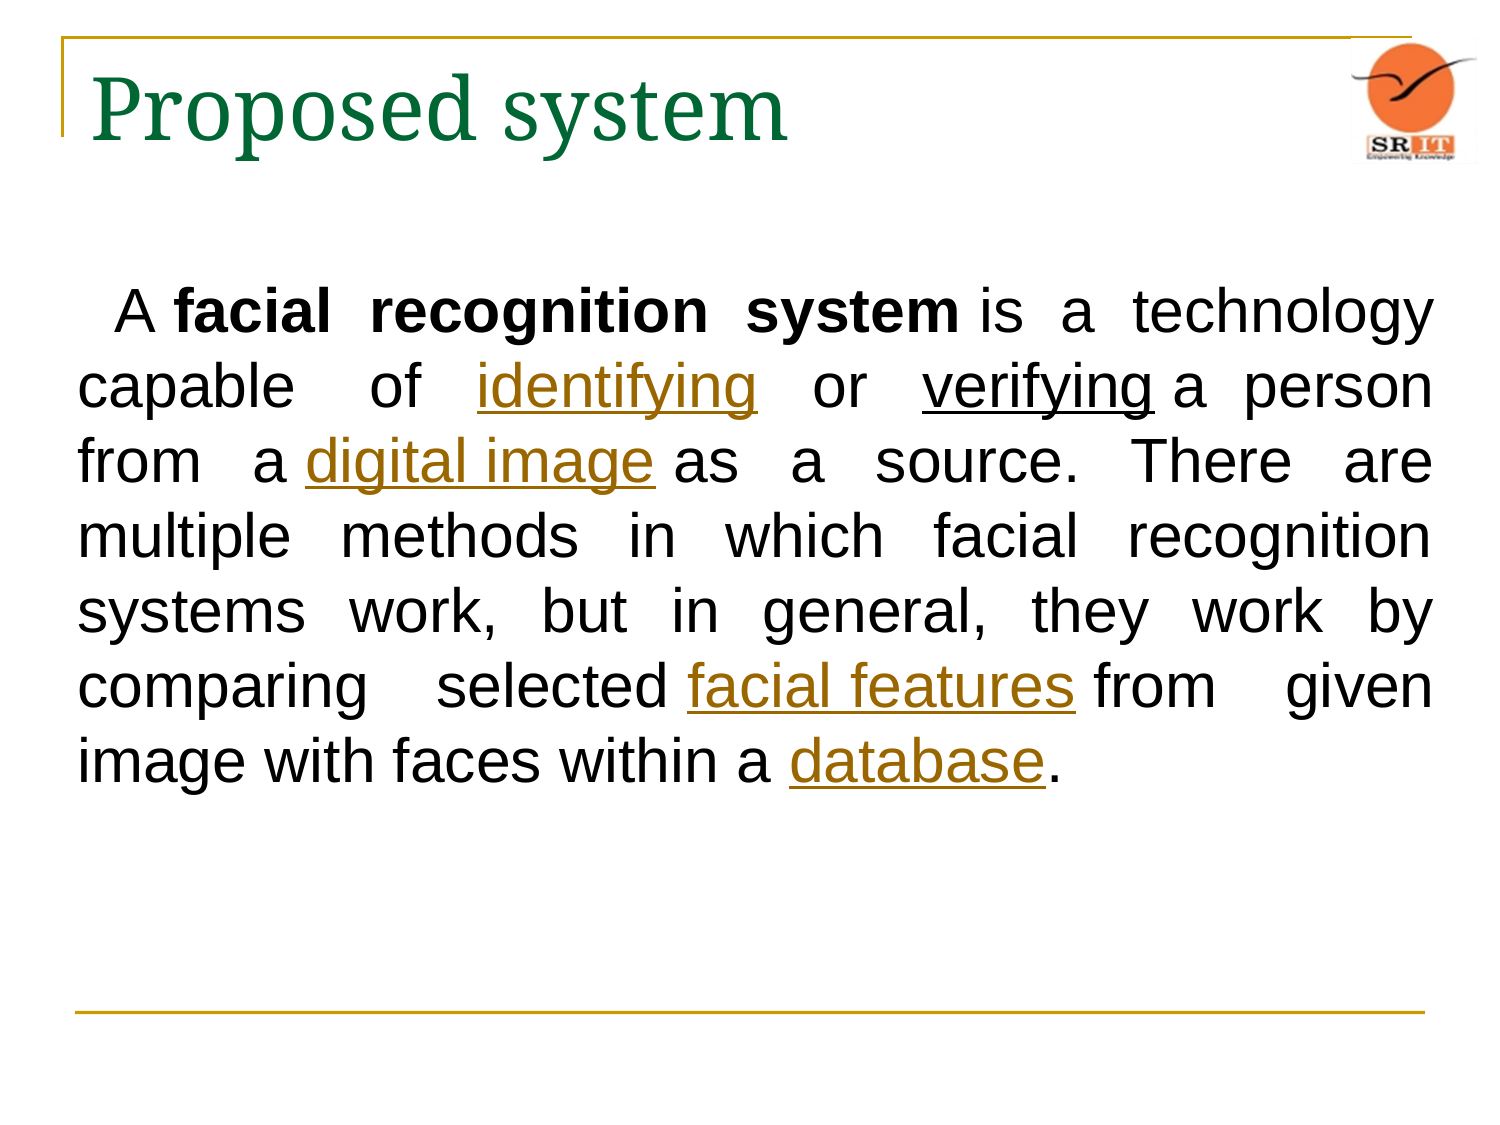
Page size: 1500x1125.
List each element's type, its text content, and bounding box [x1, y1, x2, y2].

picture [1350, 37, 1478, 165]
title Proposed system [74, 45, 1426, 233]
list A facial recognition system is a technology capable of identifying or verifying a person from a digital image as a source. There are multiple methods in which facial recognition systems work, but in general, they work by comparing selected facial features from given image with faces within a database. [62, 262, 1451, 1006]
